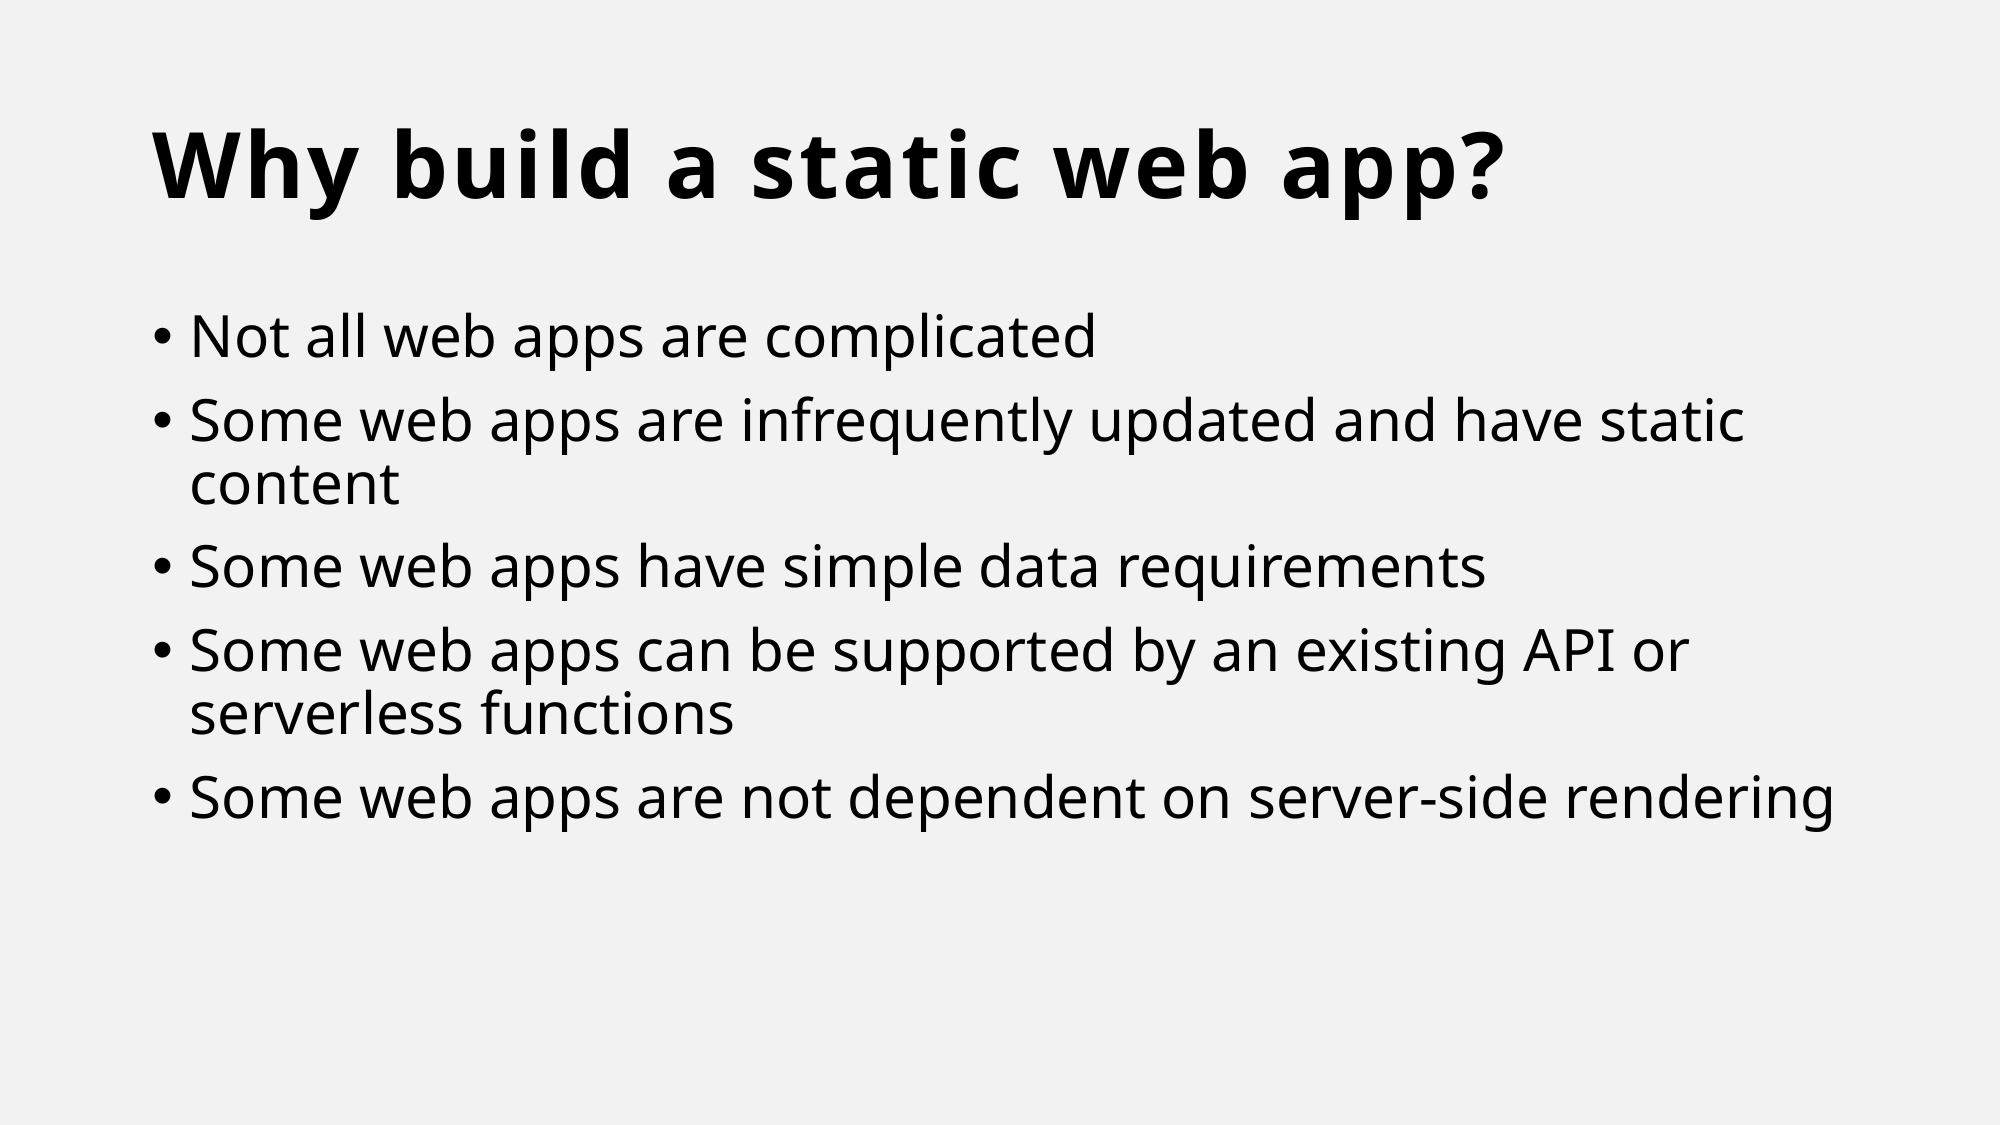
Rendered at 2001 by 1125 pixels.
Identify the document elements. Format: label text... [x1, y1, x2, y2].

list Not all web apps are complicated Some web apps are infrequently updated and have static content Some web apps have simple data requirements Some web apps can be supported by an existing API or serverless functions Some web apps are not dependent on server-side rendering [137, 299, 1863, 1014]
title Why build a static web app? [137, 59, 1863, 278]
